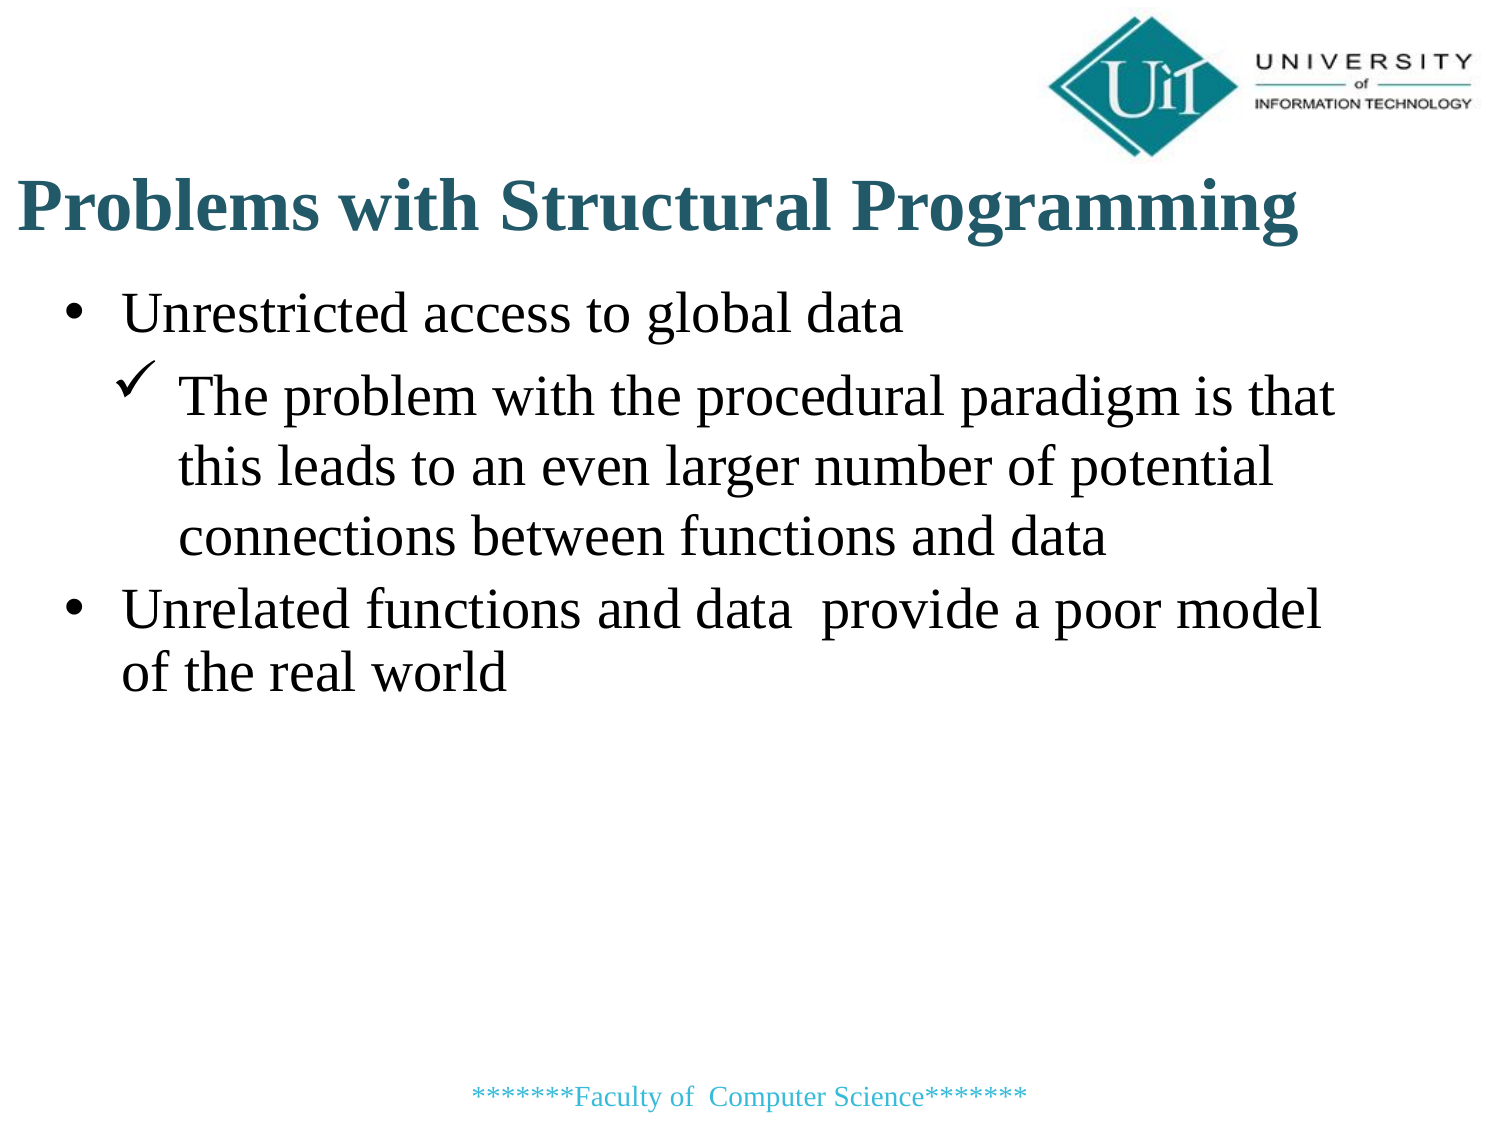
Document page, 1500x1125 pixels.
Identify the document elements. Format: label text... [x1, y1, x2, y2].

title Problems with Structural Programming [2, 87, 1328, 313]
footer *******Faculty of Computer Science******* [0, 1065, 1500, 1125]
list Unrestricted access to global data The problem with the procedural paradigm is that this leads to an even larger number of potential connections between functions and data Unrelated functions and data provide a poor model of the real world [50, 275, 1400, 1038]
picture [1037, 7, 1498, 164]
